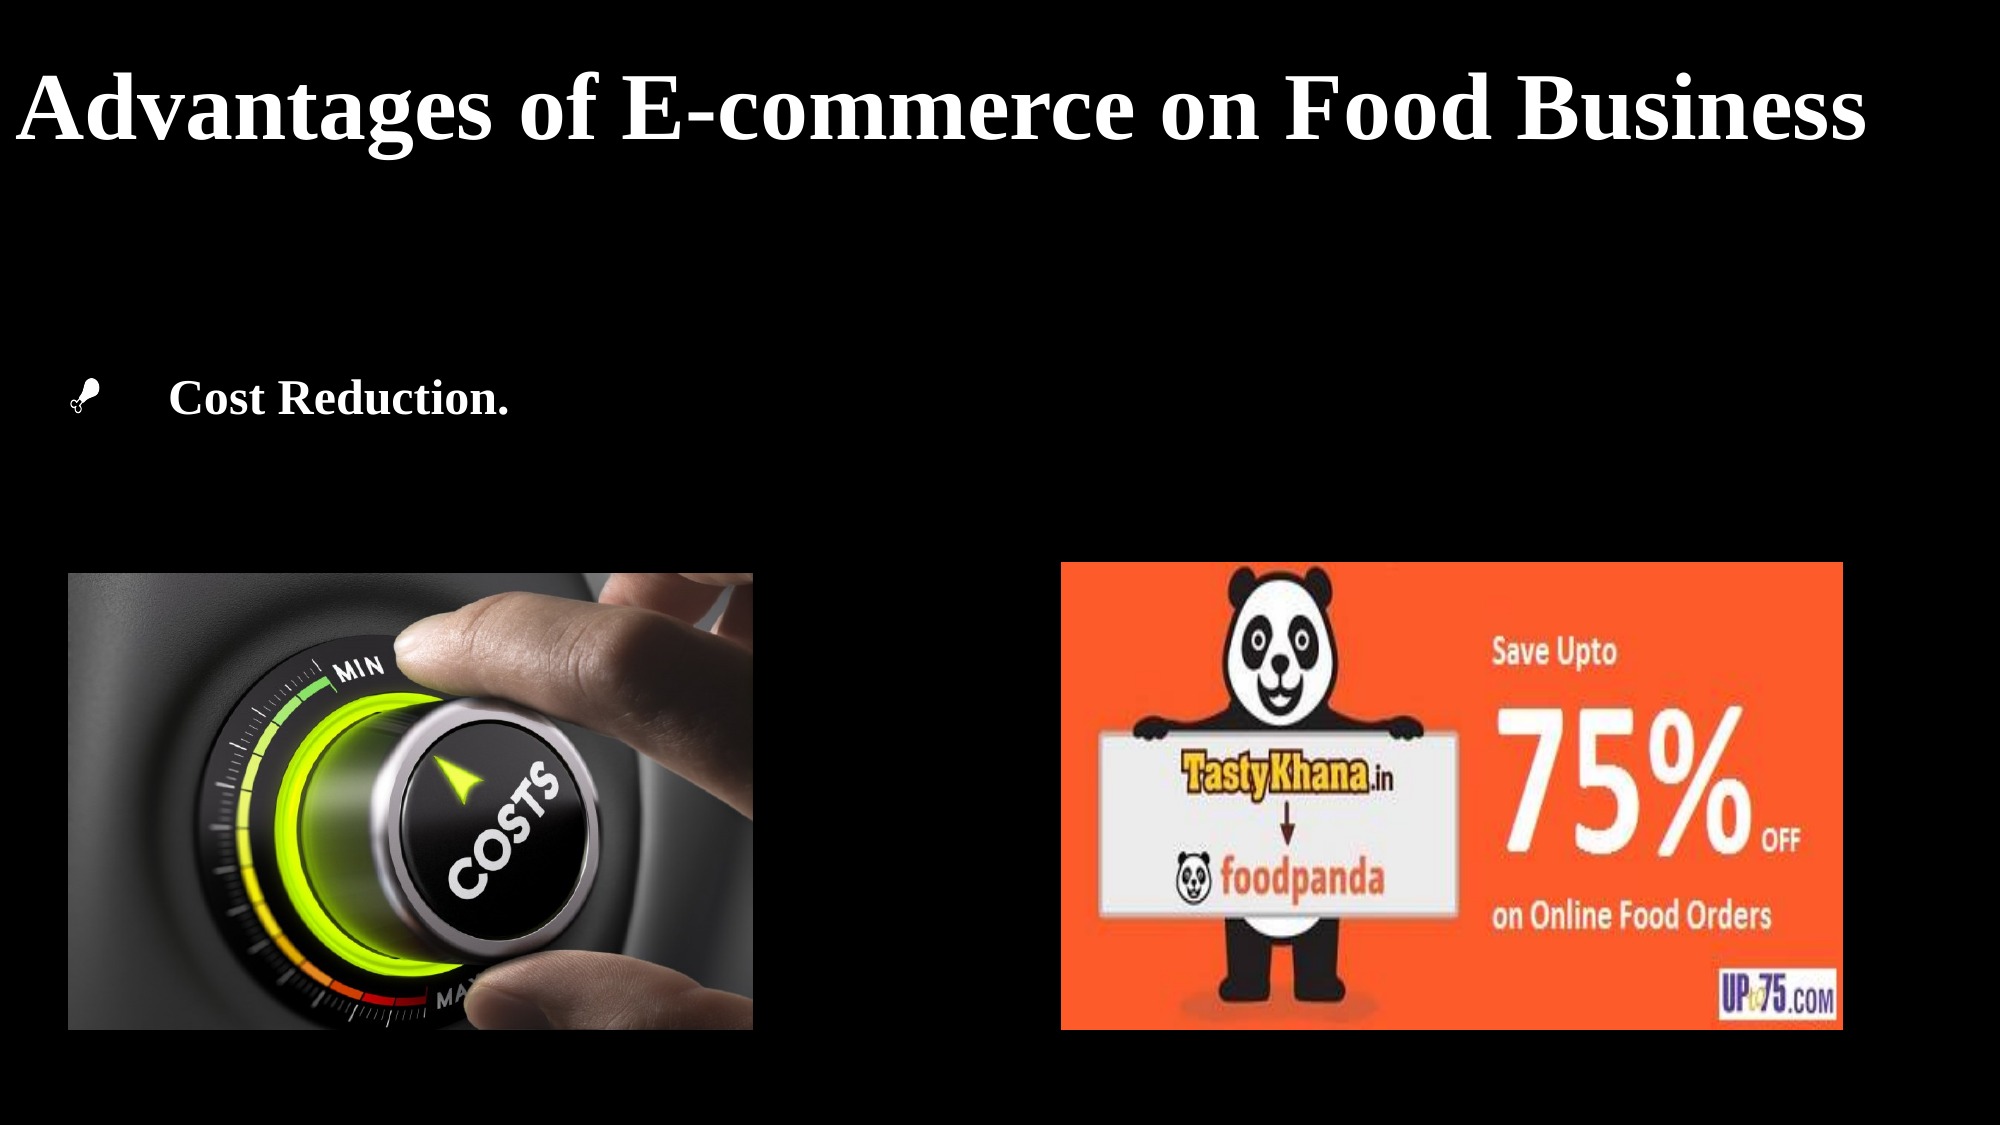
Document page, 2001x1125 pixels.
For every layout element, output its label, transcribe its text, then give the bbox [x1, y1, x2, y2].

picture [68, 375, 102, 416]
text_box Cost Reduction. [153, 357, 753, 433]
picture [1061, 562, 1843, 1030]
title Advantages of E-commerce on Food Business [0, 0, 1978, 218]
picture [68, 573, 753, 1030]
